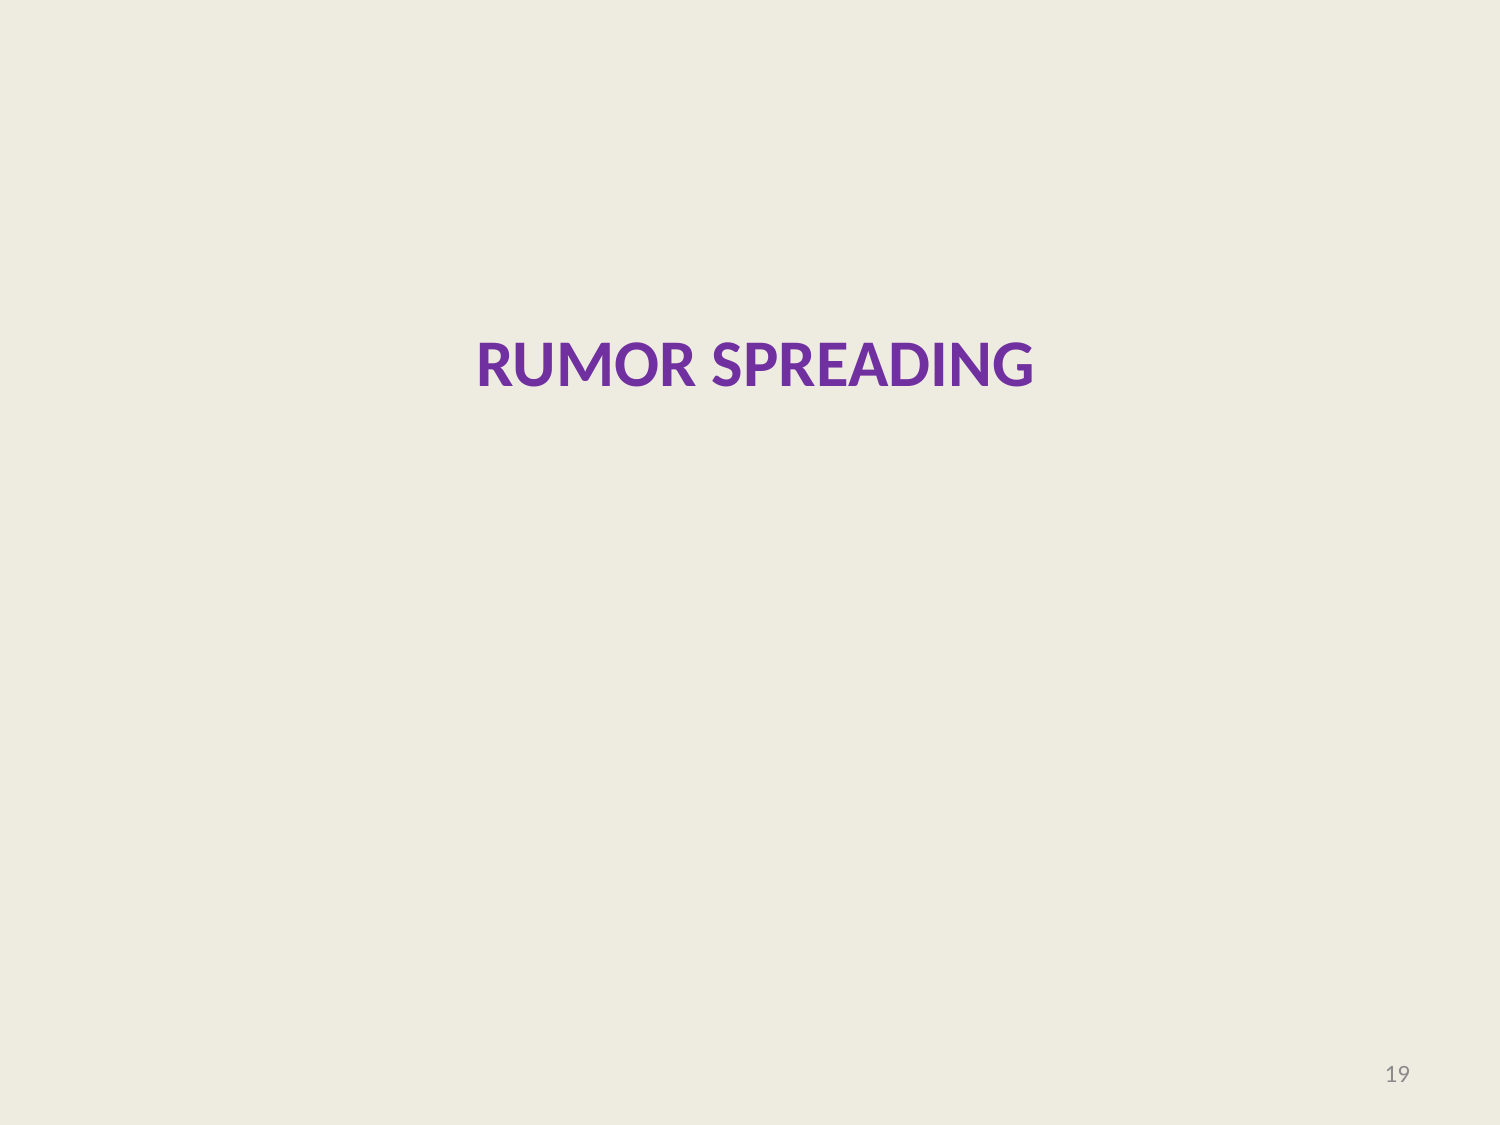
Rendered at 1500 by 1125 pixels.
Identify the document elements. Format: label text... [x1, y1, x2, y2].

title Rumor spreading [118, 312, 1394, 536]
slide_number 19 [1074, 1042, 1425, 1103]
